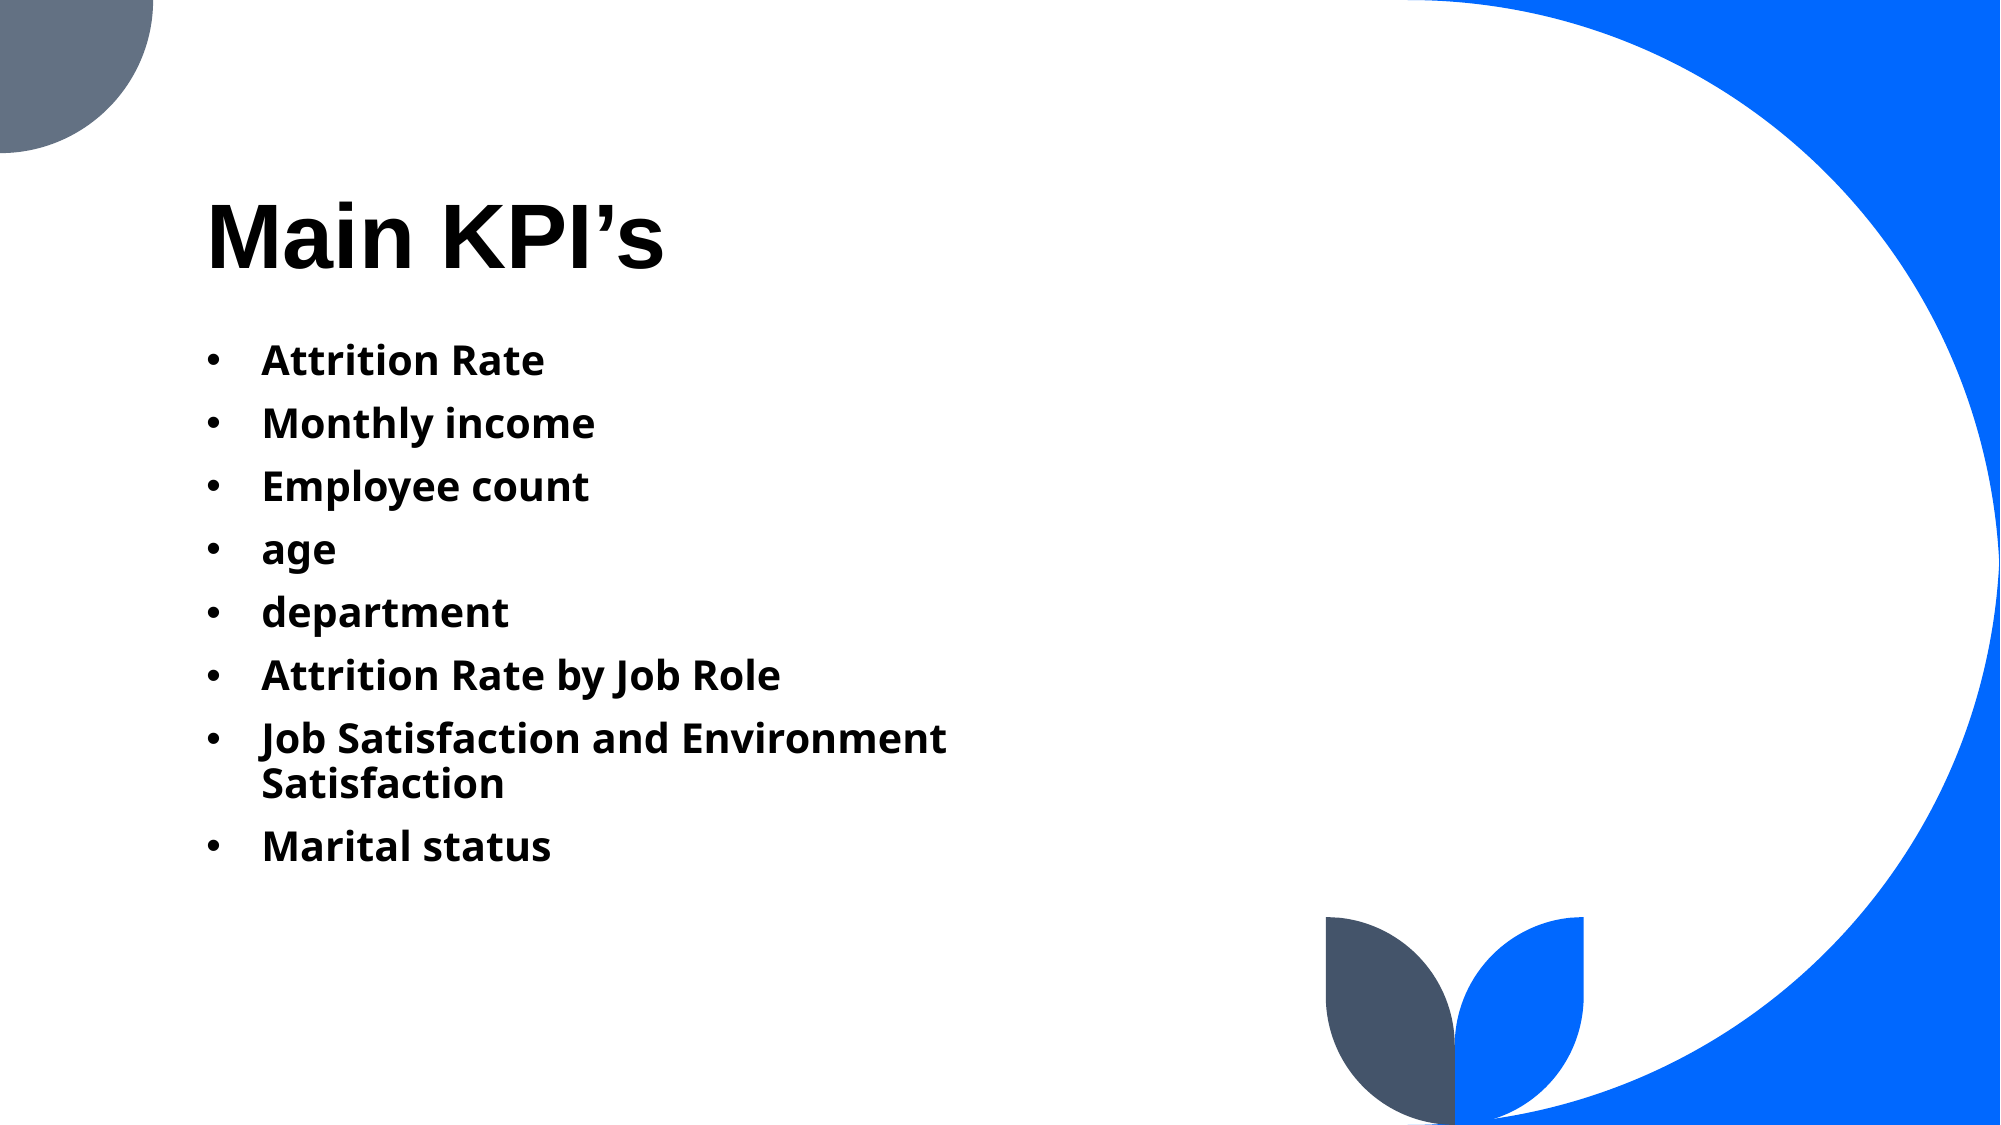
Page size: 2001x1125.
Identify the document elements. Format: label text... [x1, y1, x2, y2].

list Attrition Rate Monthly income Employee count age department Attrition Rate by Job Role Job Satisfaction and Environment Satisfaction Marital status [191, 332, 1000, 879]
title Main KPI’s [191, 22, 1767, 294]
